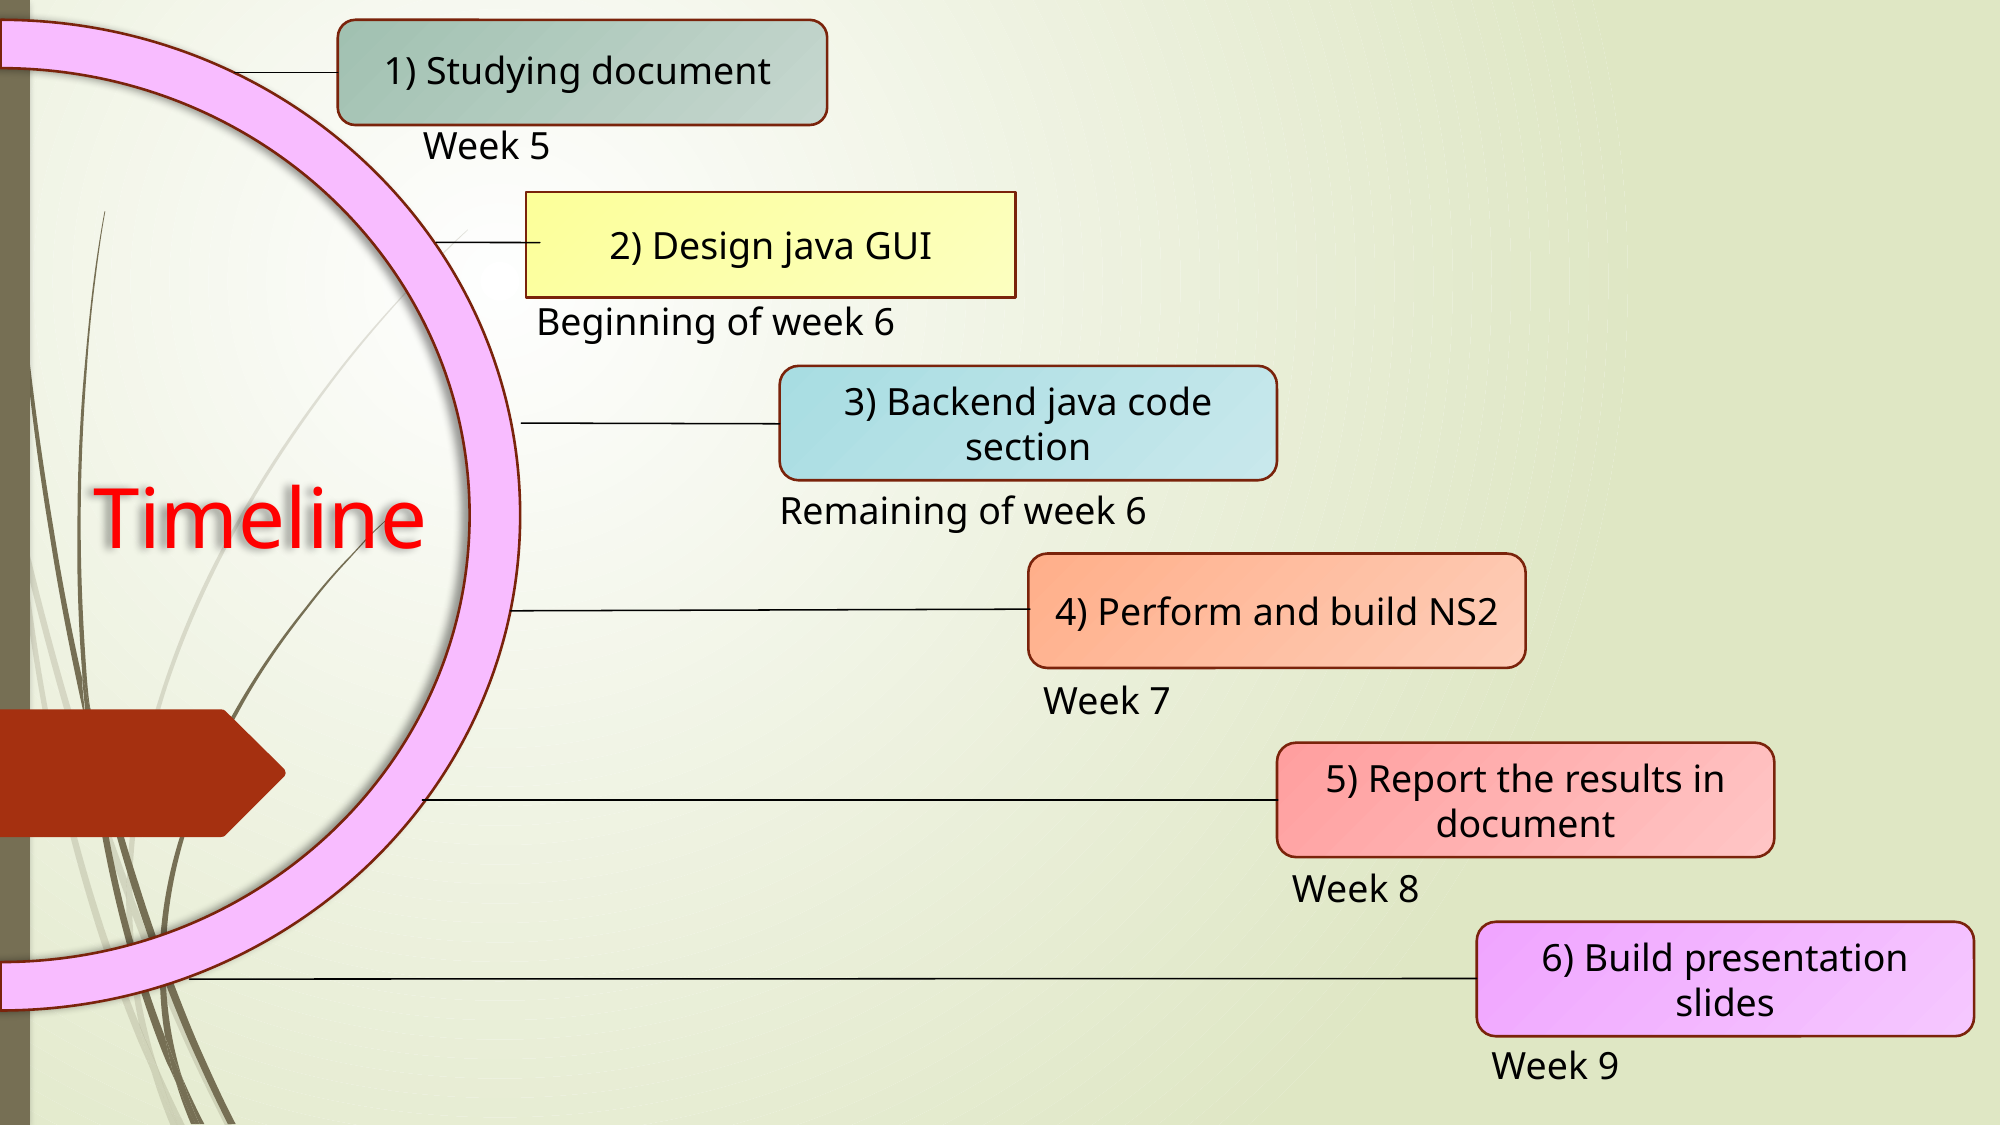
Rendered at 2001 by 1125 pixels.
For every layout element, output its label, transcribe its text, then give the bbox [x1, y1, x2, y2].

text_box 1) Studying document [336, 18, 829, 127]
text_box Week 7 [1028, 670, 1518, 730]
text_box Week 9 [1476, 1034, 1967, 1095]
subtitle 2) Design java GUI [525, 191, 1017, 299]
text_box 5) Report the results in document [1275, 741, 1776, 857]
text_box 6) Build presentation slides [1475, 920, 1976, 1034]
text_box Timeline [0, 18, 522, 1012]
text_box Beginning of week 6 [521, 290, 1011, 351]
text_box Week 8 [1277, 857, 1767, 917]
text_box Week 5 [408, 114, 613, 175]
text_box 4) Perform and build NS2 [1027, 552, 1527, 670]
text_box Remaining of week 6 [764, 479, 1254, 540]
text_box 3) Backend java code section [778, 364, 1279, 482]
